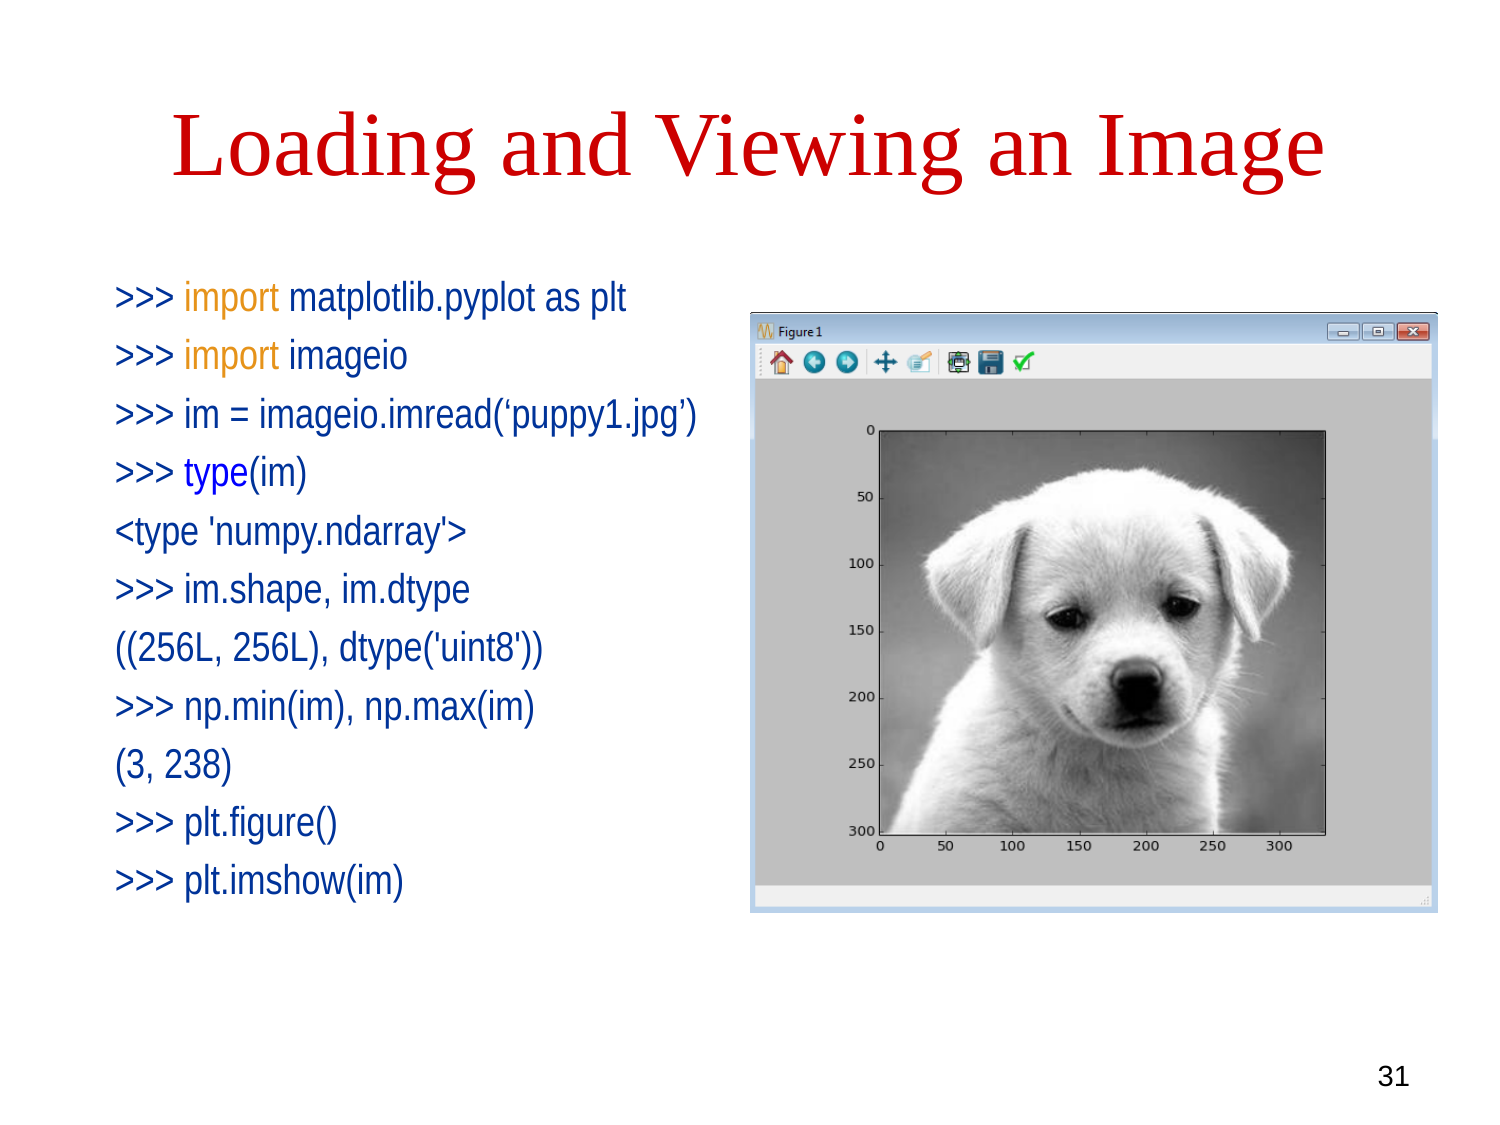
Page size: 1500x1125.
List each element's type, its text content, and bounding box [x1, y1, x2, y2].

text_box 31 [1074, 1050, 1425, 1088]
text_box Loading and Viewing an Image [74, 45, 1425, 233]
text_box >>> import matplotlib.pyplot as plt >>> import imageio >>> im = imageio.imread(‘puppy1.jpg’) >>> type(im) <type 'numpy.ndarray'> >>> im.shape, im.dtype ((256L, 256L), dtype('uint8')) >>> np.min(im), np.max(im) (3, 238) >>> plt.figure() >>> plt.imshow(im) [99, 262, 774, 1008]
picture [749, 312, 1438, 913]
